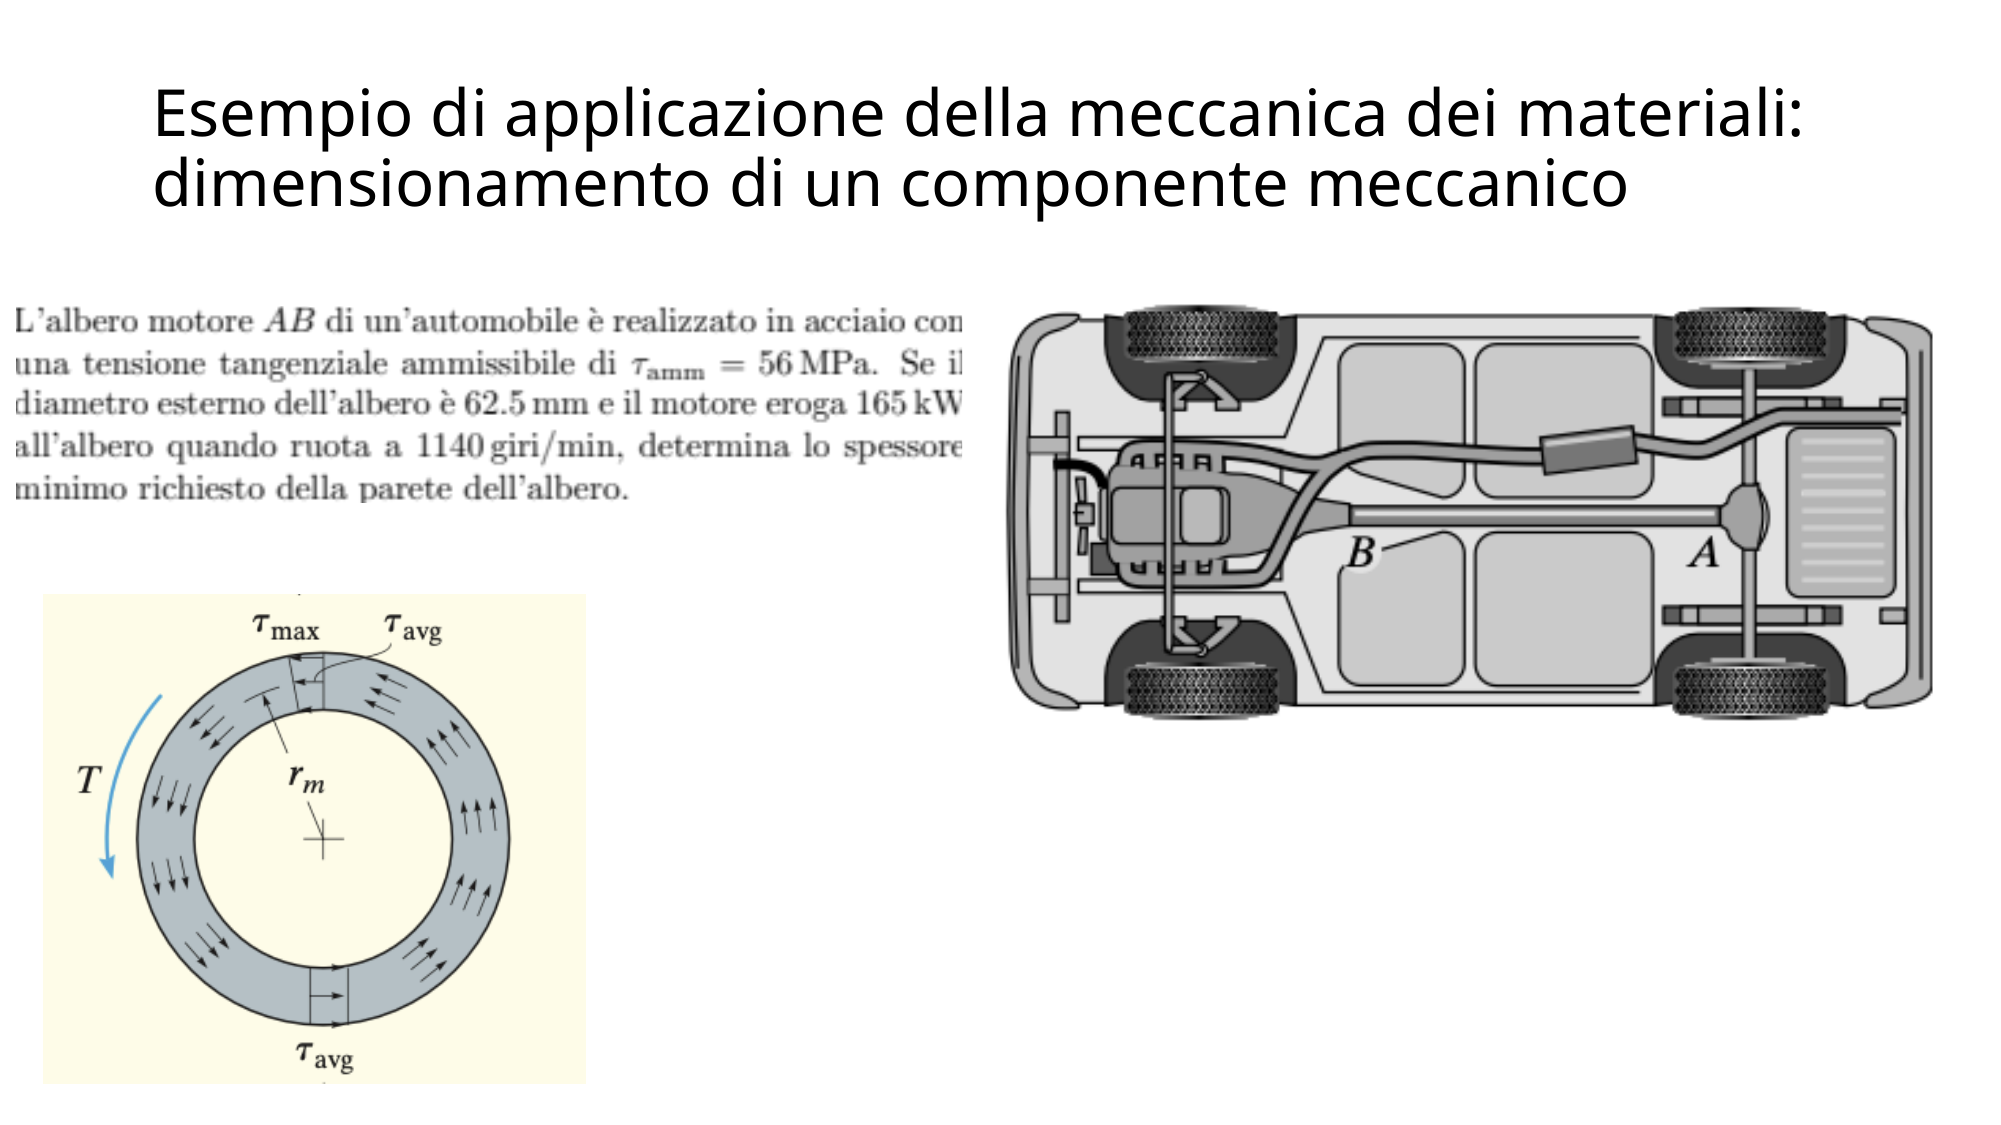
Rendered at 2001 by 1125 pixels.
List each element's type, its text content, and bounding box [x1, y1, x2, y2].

title Esempio di applicazione della meccanica dei materiali: dimensionamento di un componente meccanico [137, 41, 1863, 260]
picture [16, 306, 963, 503]
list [978, 259, 1984, 776]
picture [43, 594, 586, 1084]
